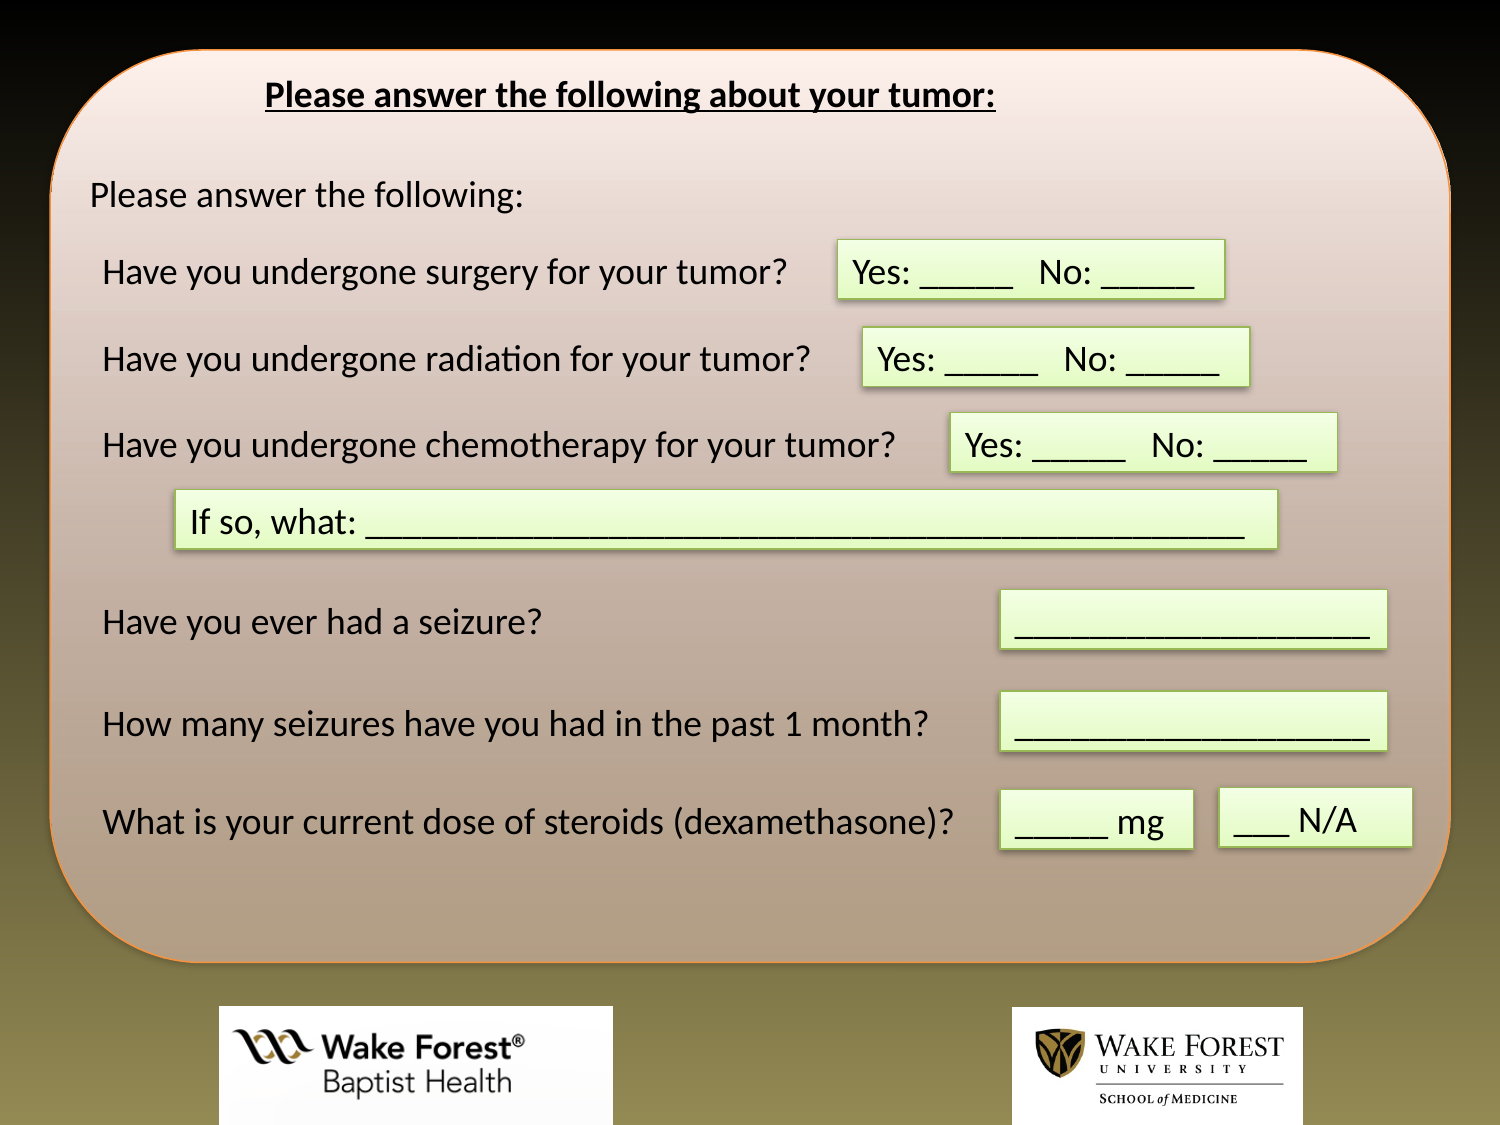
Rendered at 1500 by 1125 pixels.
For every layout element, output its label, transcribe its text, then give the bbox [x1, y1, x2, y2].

text_box Yes: _____ No: _____ [949, 412, 1338, 473]
text_box Yes: _____ No: _____ [837, 239, 1226, 300]
text_box Please answer the following about your tumor: [249, 62, 1175, 123]
text_box Please answer the following: [75, 162, 1000, 223]
picture [1012, 1007, 1304, 1125]
text_box Have you undergone radiation for your tumor? [87, 326, 860, 387]
text_box ___________________ [999, 690, 1388, 752]
text_box [49, 49, 1451, 964]
text_box Yes: _____ No: _____ [862, 326, 1251, 387]
text_box Have you undergone surgery for your tumor? [87, 239, 835, 300]
text_box Have you ever had a seizure? [87, 589, 975, 650]
text_box ___ N/A [1218, 787, 1413, 848]
text_box How many seizures have you had in the past 1 month? [87, 691, 975, 751]
text_box _____ mg [999, 789, 1194, 850]
text_box What is your current dose of steroids (dexamethasone)? [87, 789, 975, 850]
picture [218, 1006, 613, 1125]
text_box Have you undergone chemotherapy for your tumor? [87, 412, 946, 473]
text_box ___________________ [999, 589, 1388, 650]
text_box If so, what: _______________________________________________ [174, 489, 1279, 550]
